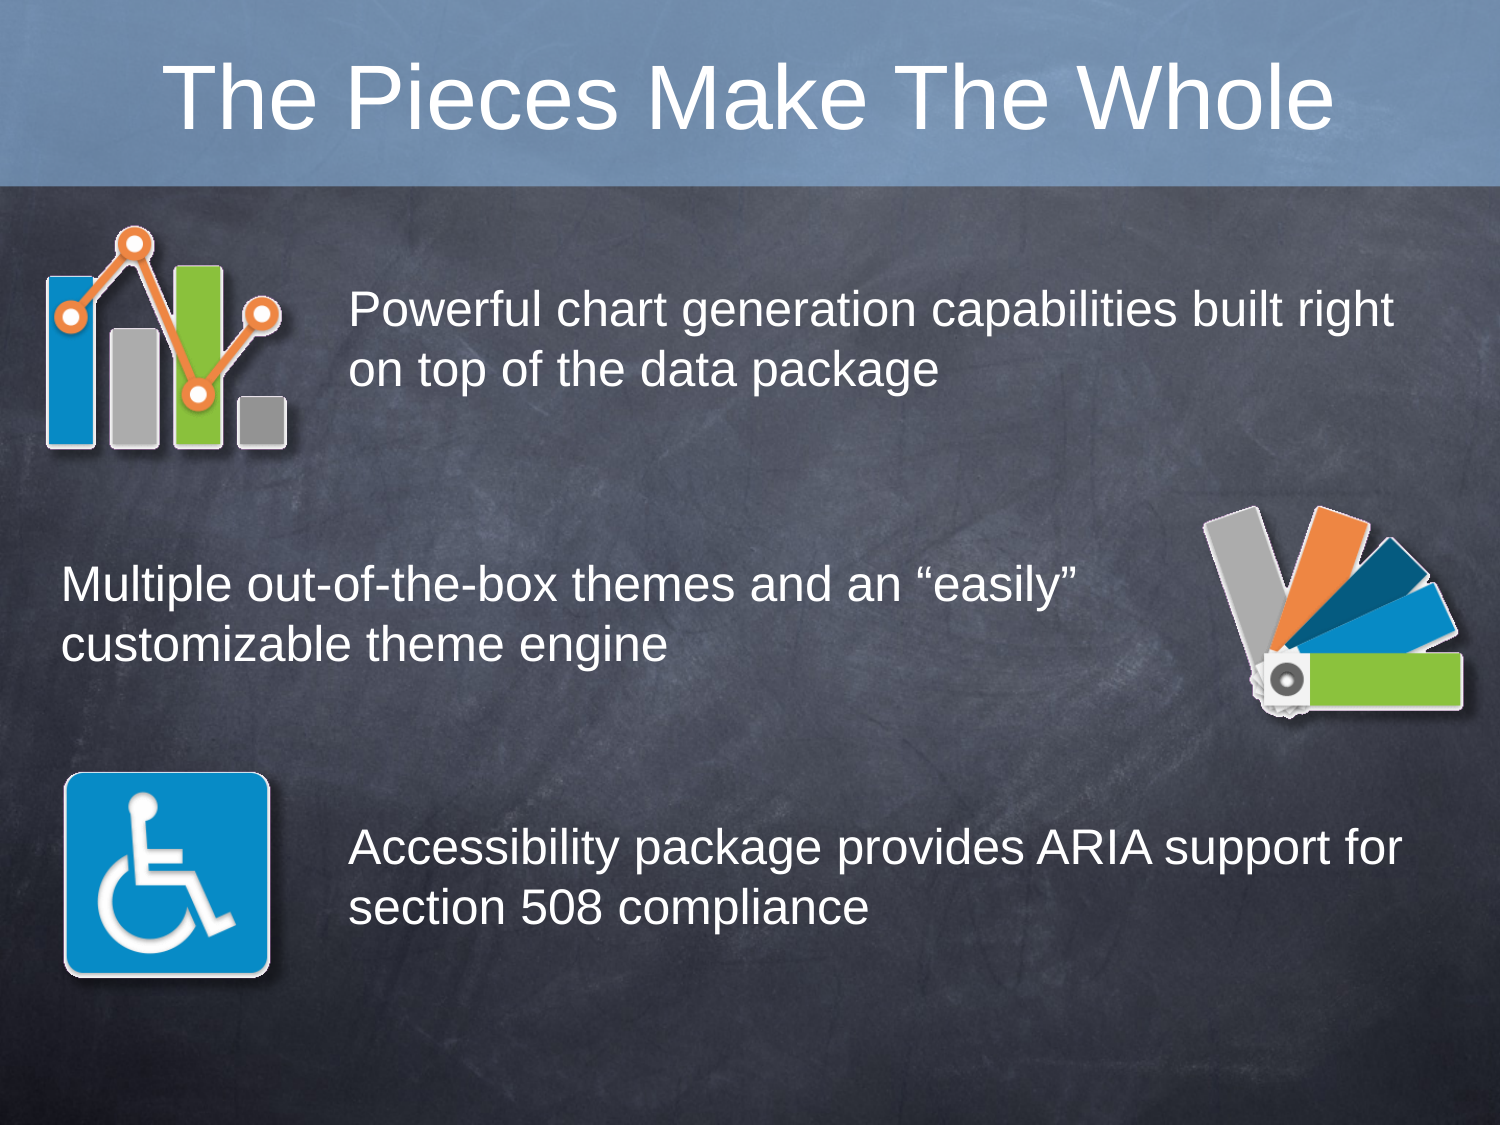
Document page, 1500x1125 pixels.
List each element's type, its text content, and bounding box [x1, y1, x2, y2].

title The Pieces Make The Whole [0, 0, 1500, 187]
picture [0, 187, 1500, 1125]
text_box Powerful chart generation capabilities built right on top of the data package [352, 269, 1475, 404]
text_box Multiple out-of-the-box themes and an “easily” customizable theme engine [45, 544, 1166, 680]
text_box Accessibility package provides ARIA support for section 508 compliance [352, 806, 1475, 942]
